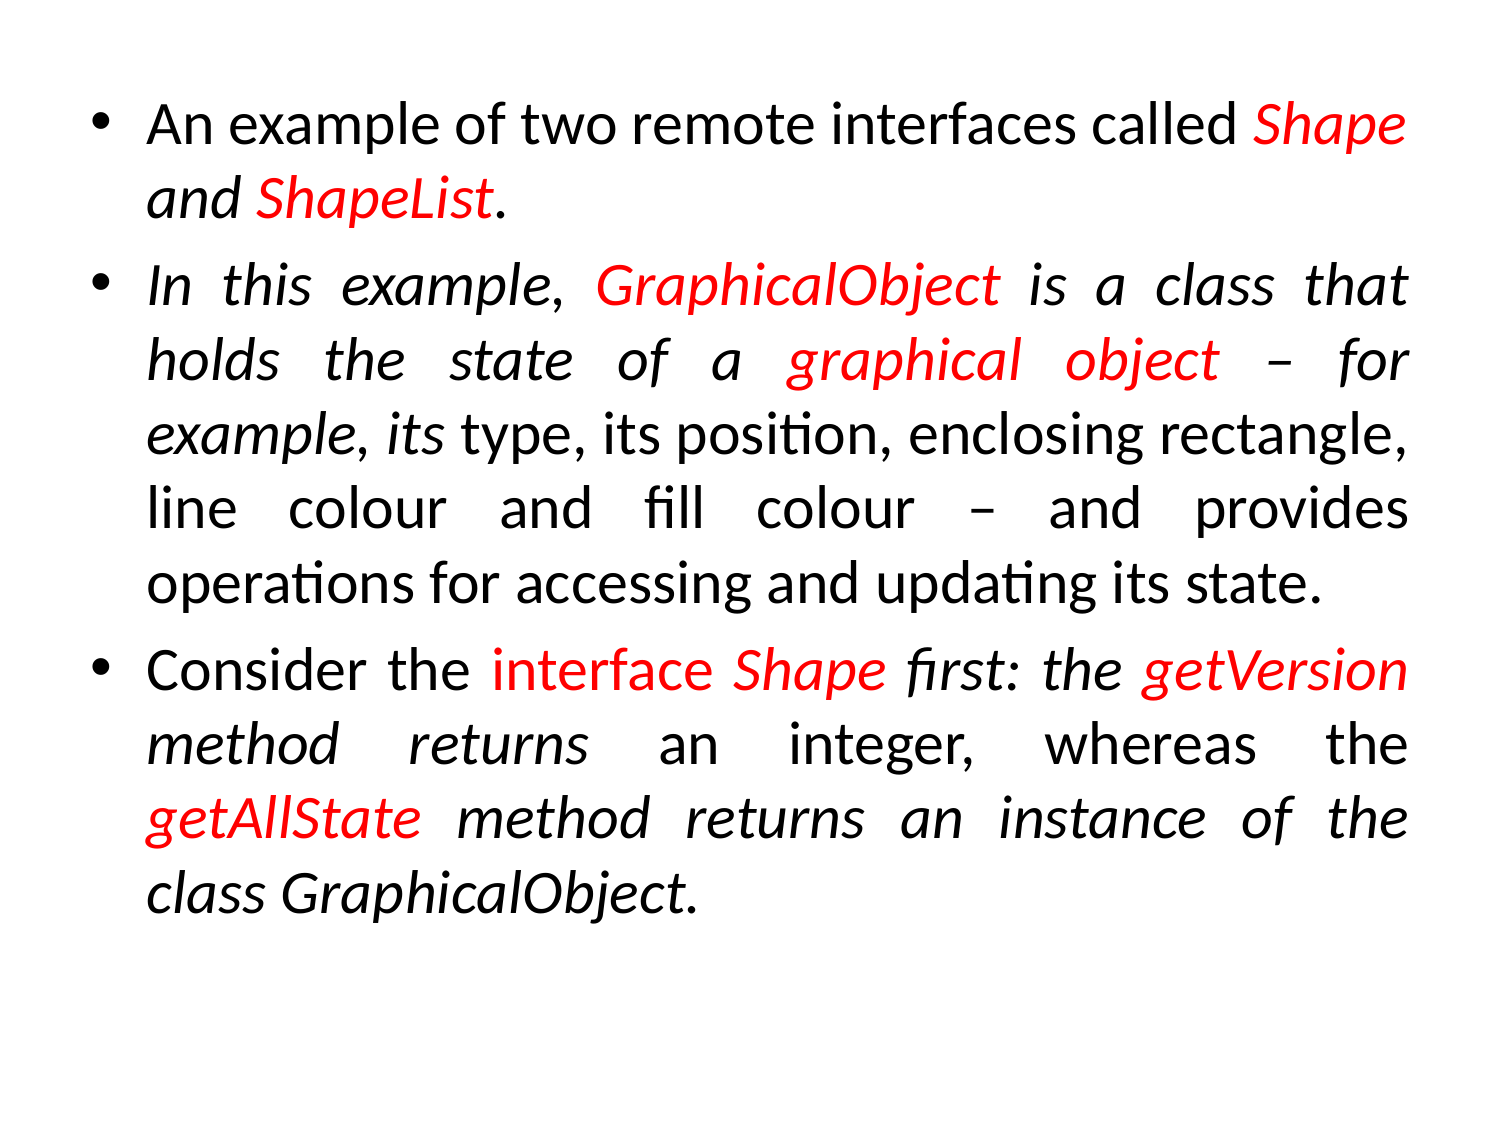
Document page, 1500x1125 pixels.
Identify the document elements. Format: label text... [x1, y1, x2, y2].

list An example of two remote interfaces called Shape and ShapeList. In this example, GraphicalObject is a class that holds the state of a graphical object – for example, its type, its position, enclosing rectangle, line colour and fill colour – and provides operations for accessing and updating its state. Consider the interface Shape first: the getVersion method returns an integer, whereas the getAllState method returns an instance of the class GraphicalObject. [75, 75, 1425, 1005]
